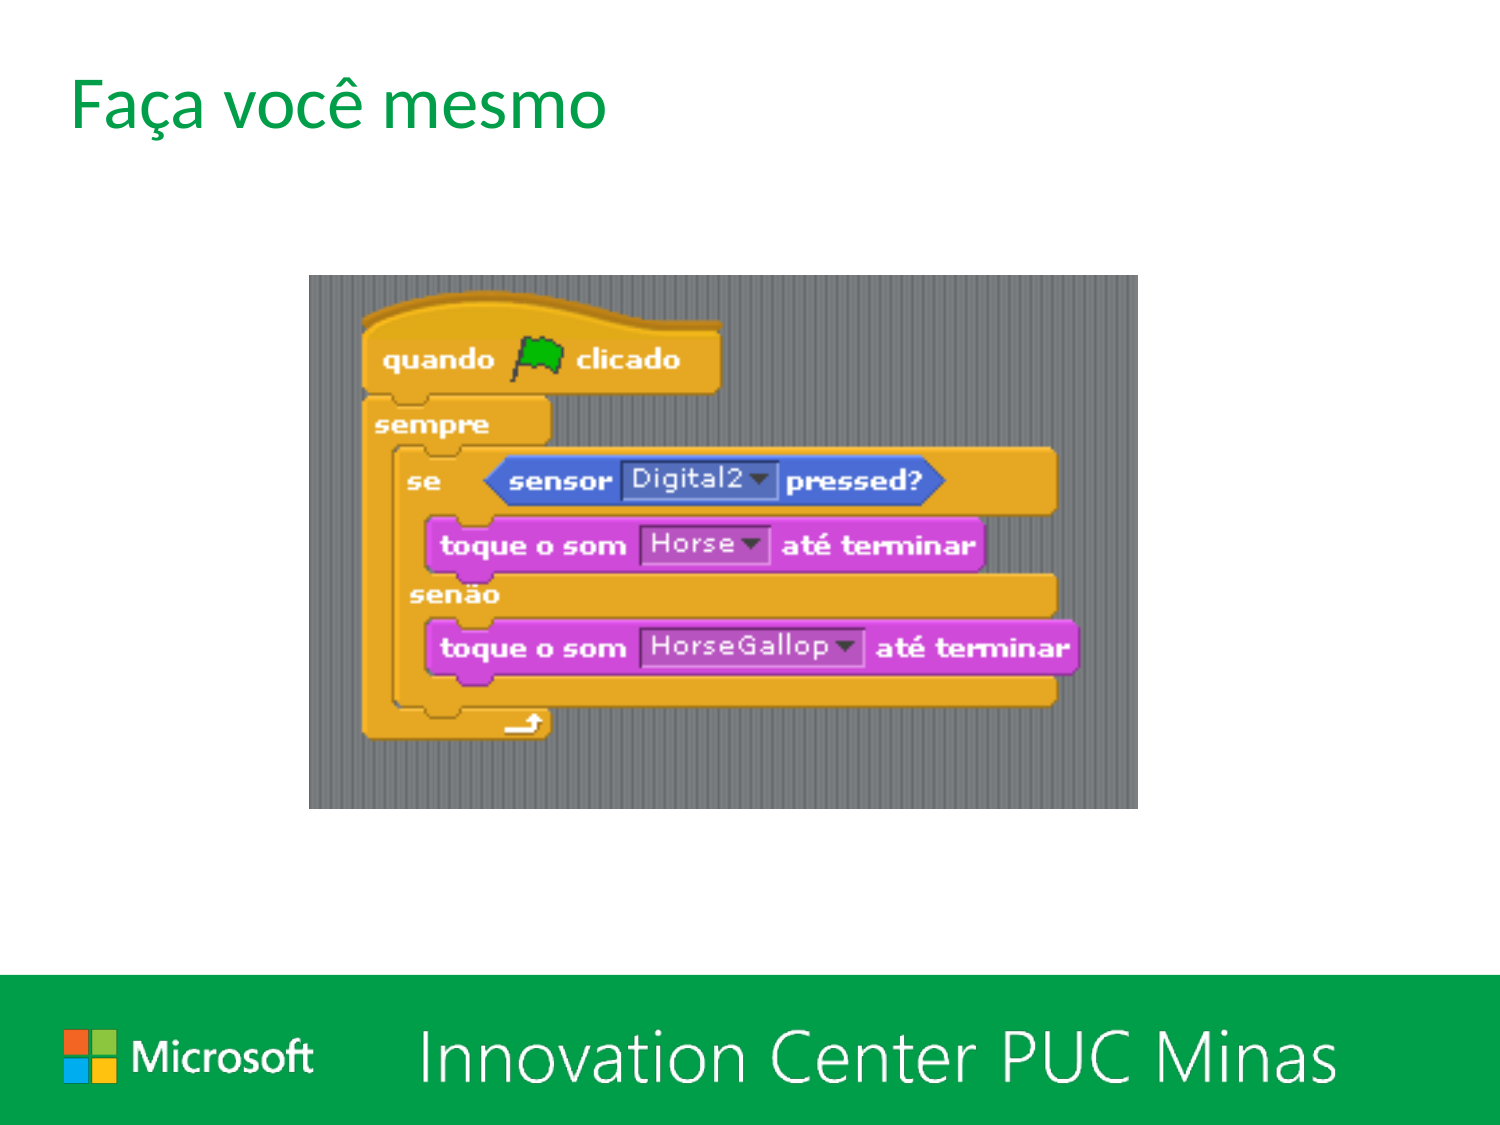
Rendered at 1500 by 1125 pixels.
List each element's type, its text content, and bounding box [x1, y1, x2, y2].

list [309, 275, 1138, 809]
picture [64, 1020, 1339, 1106]
title Faça você mesmo [70, 53, 1430, 154]
